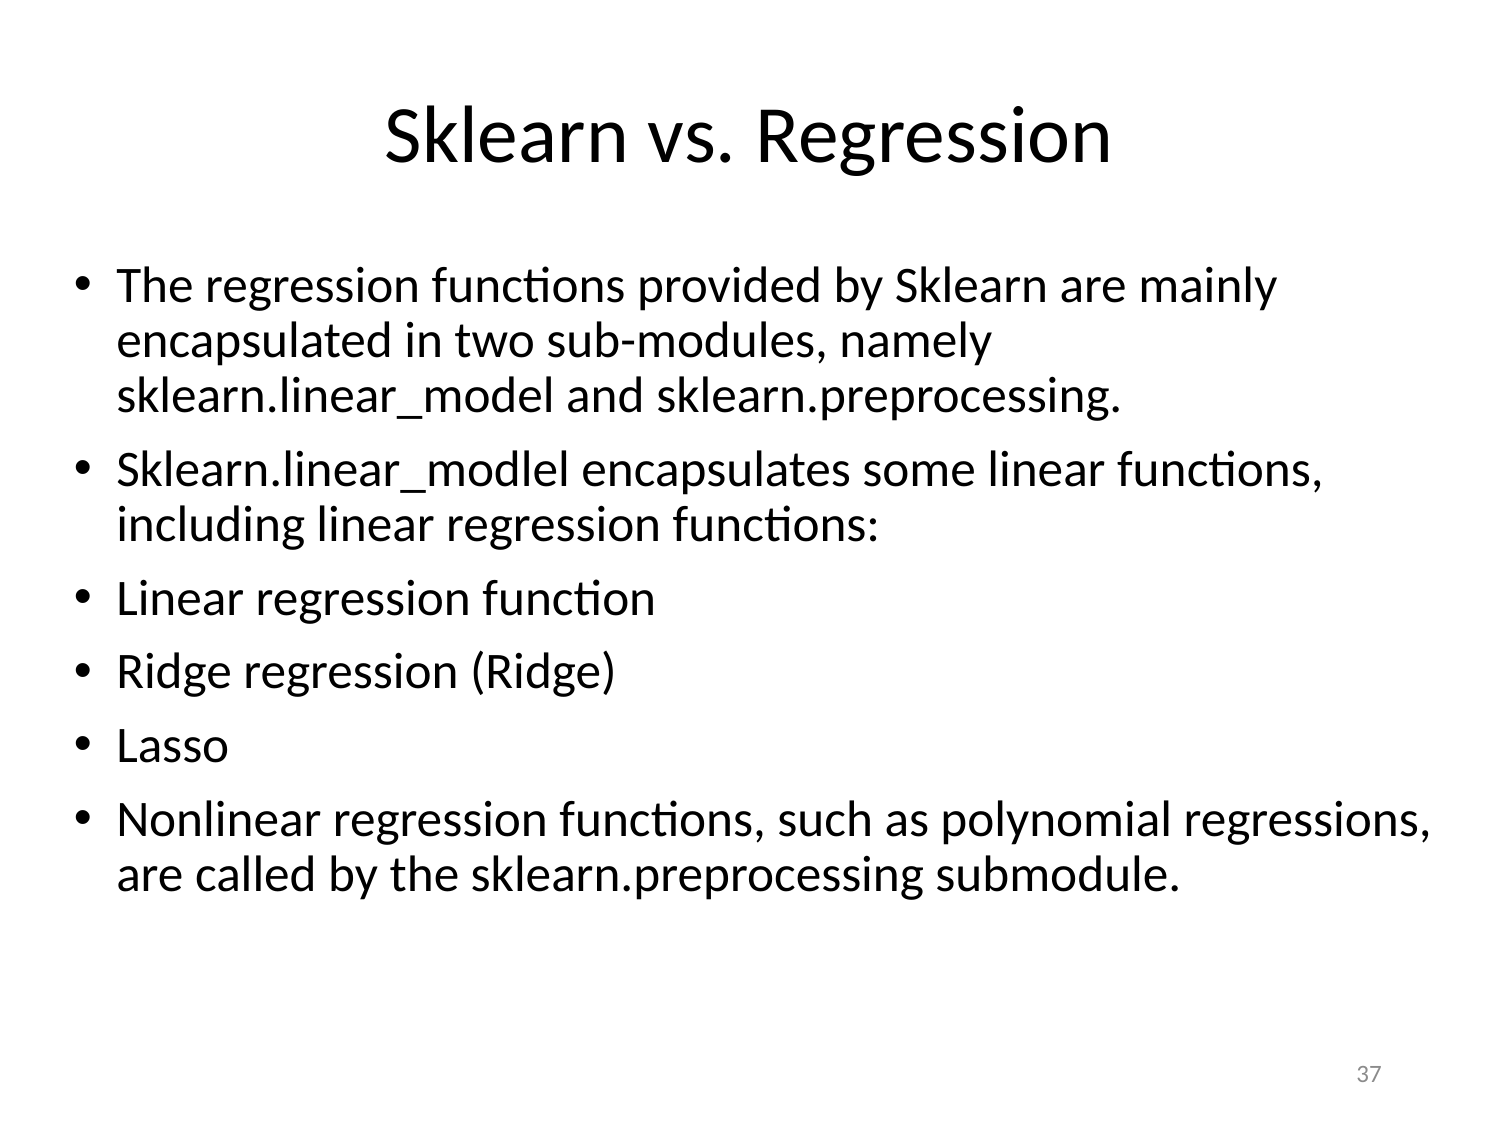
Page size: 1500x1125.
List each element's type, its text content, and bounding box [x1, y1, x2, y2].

title Sklearn vs. Regression [103, 84, 1397, 189]
slide_number 37 [1059, 1042, 1397, 1103]
list The regression functions provided by Sklearn are mainly encapsulated in two sub-modules, namely sklearn.linear_model and sklearn.preprocessing. Sklearn.linear_modlel encapsulates some linear functions, including linear regression functions: Linear regression function Ridge regression (Ridge) Lasso Nonlinear regression functions, such as polynomial regressions, are called by the sklearn.preprocessing submodule. [58, 250, 1453, 942]
